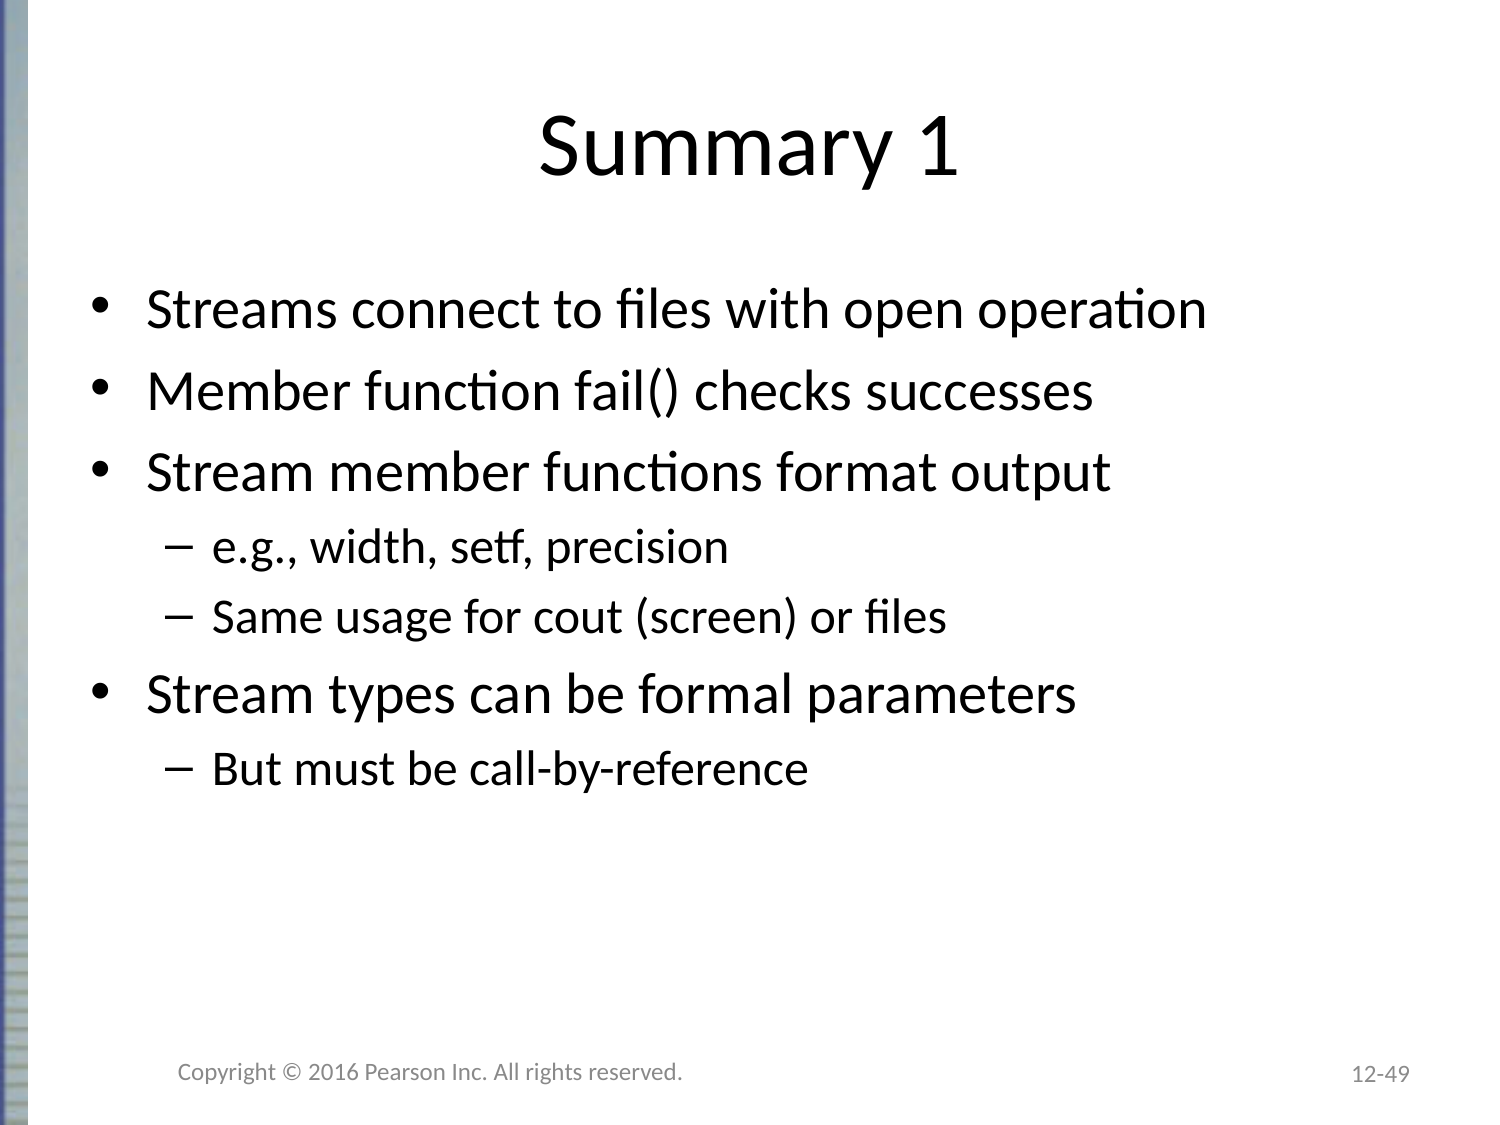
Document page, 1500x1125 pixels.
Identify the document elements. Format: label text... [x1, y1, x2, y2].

footer Copyright © 2016 Pearson Inc. All rights reserved. [75, 1040, 788, 1100]
title Summary 1 [75, 45, 1425, 233]
list Streams connect to files with open operation Member function fail() checks successes Stream member functions format output e.g., width, setf, precision Same usage for cout (screen) or files Stream types can be formal parameters But must be call-by-reference [75, 262, 1425, 1005]
slide_number 12-49 [1074, 1042, 1425, 1103]
picture [0, 0, 28, 1125]
